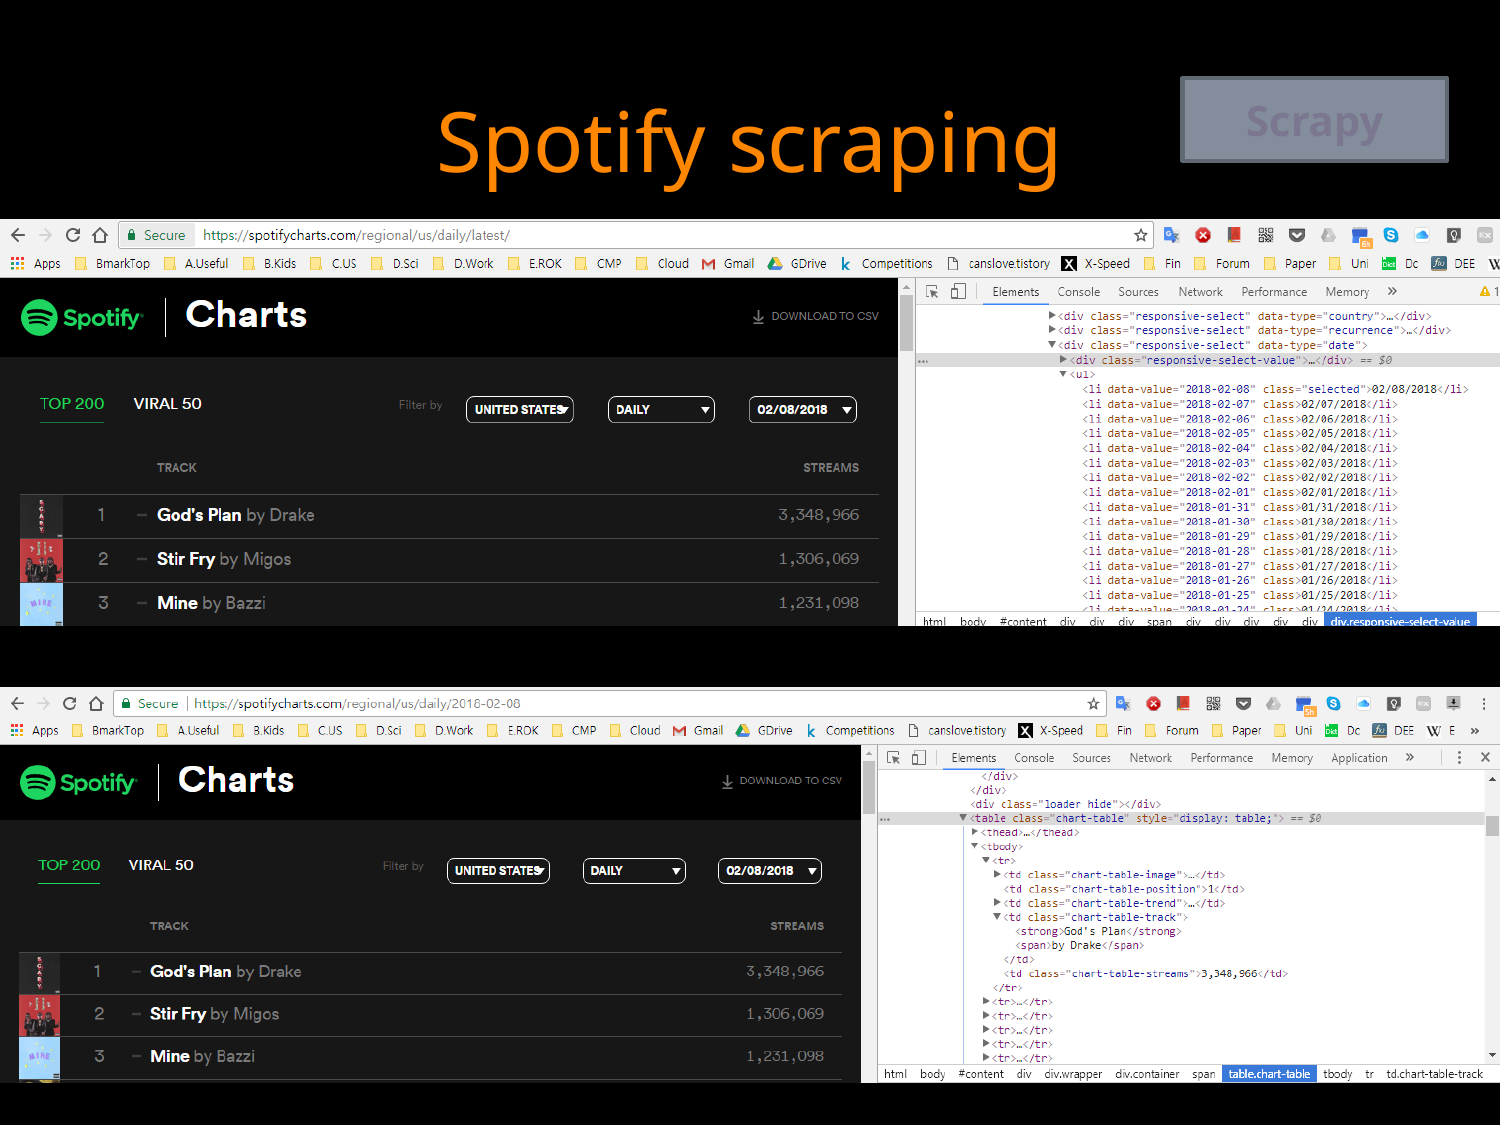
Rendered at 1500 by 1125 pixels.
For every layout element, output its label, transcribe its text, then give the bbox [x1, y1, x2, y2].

text_box Scrapy [1180, 76, 1449, 163]
title Spotify scraping [75, 45, 1425, 218]
picture [0, 219, 1500, 626]
picture [0, 687, 1500, 1083]
